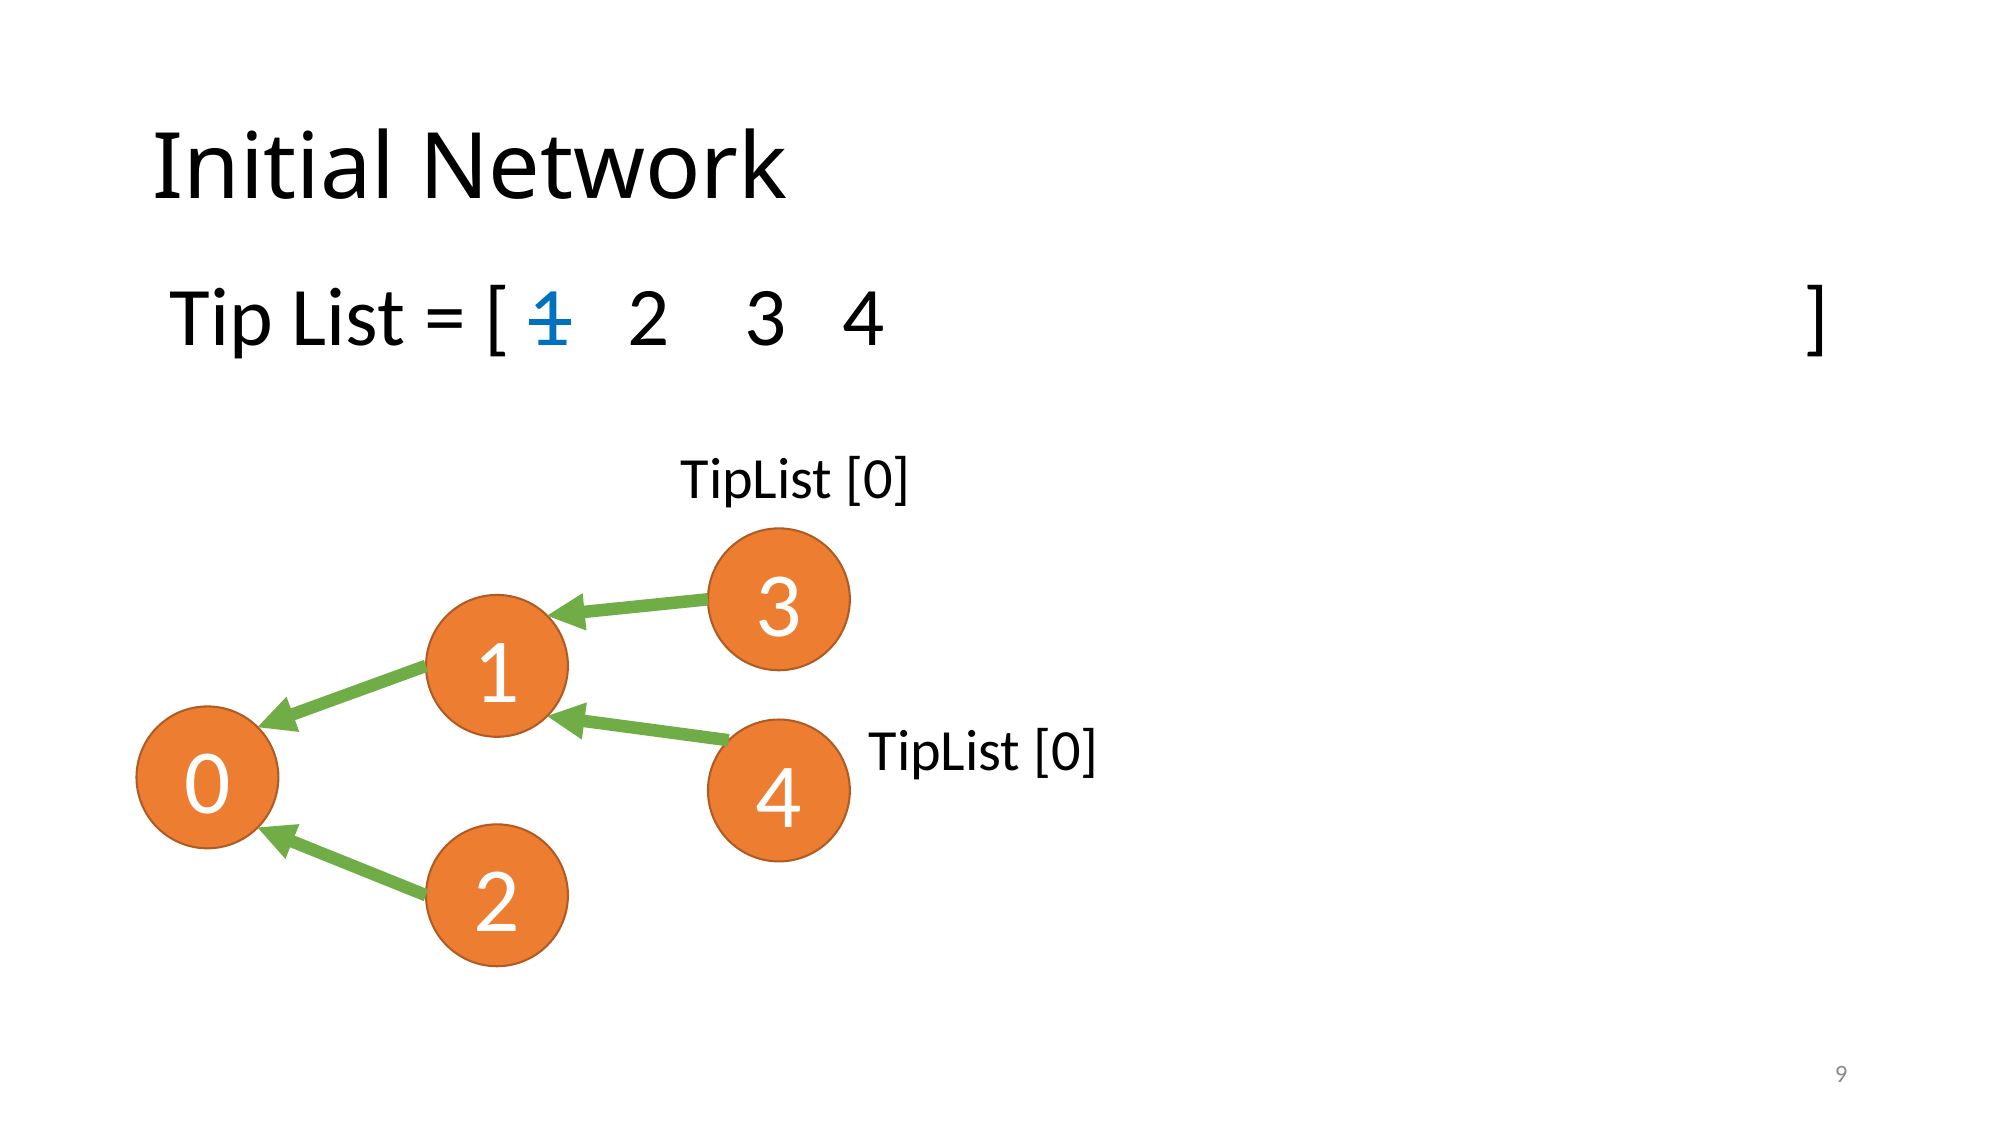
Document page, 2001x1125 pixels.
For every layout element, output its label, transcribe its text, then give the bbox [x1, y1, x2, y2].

slide_number 9 [1412, 1042, 1863, 1103]
text_box 0 [135, 705, 280, 850]
text_box 1 [425, 593, 569, 738]
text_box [547, 716, 729, 741]
title Initial Network [137, 59, 1863, 278]
text_box 4 [706, 718, 851, 863]
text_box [257, 665, 426, 728]
text_box 2 [425, 823, 569, 968]
text_box TipList [0] [665, 432, 953, 518]
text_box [547, 599, 708, 616]
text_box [257, 827, 426, 896]
text_box 3 [707, 527, 851, 672]
text_box Tip List = [ 1 2 3 4 ] [155, 254, 1863, 370]
text_box TipList [0] [854, 704, 1141, 789]
